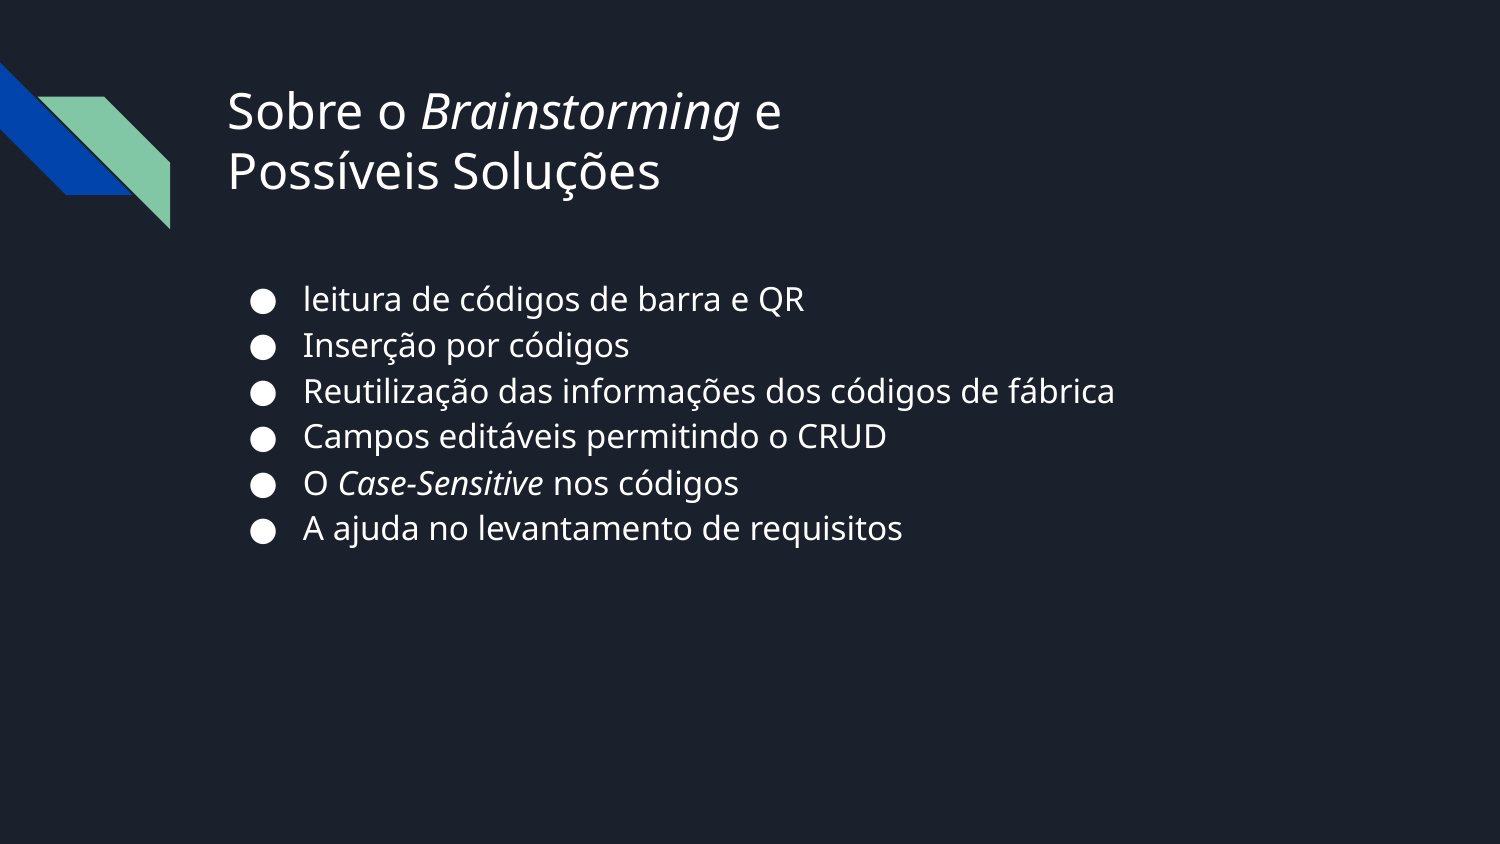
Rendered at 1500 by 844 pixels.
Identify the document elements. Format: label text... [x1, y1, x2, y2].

title Sobre o Brainstorming e Possíveis Soluções [212, 64, 1368, 215]
list leitura de códigos de barra e QR Inserção por códigos Reutilização das informações dos códigos de fábrica Campos editáveis permitindo o CRUD O Case-Sensitive nos códigos A ajuda no levantamento de requisitos [212, 257, 1368, 735]
